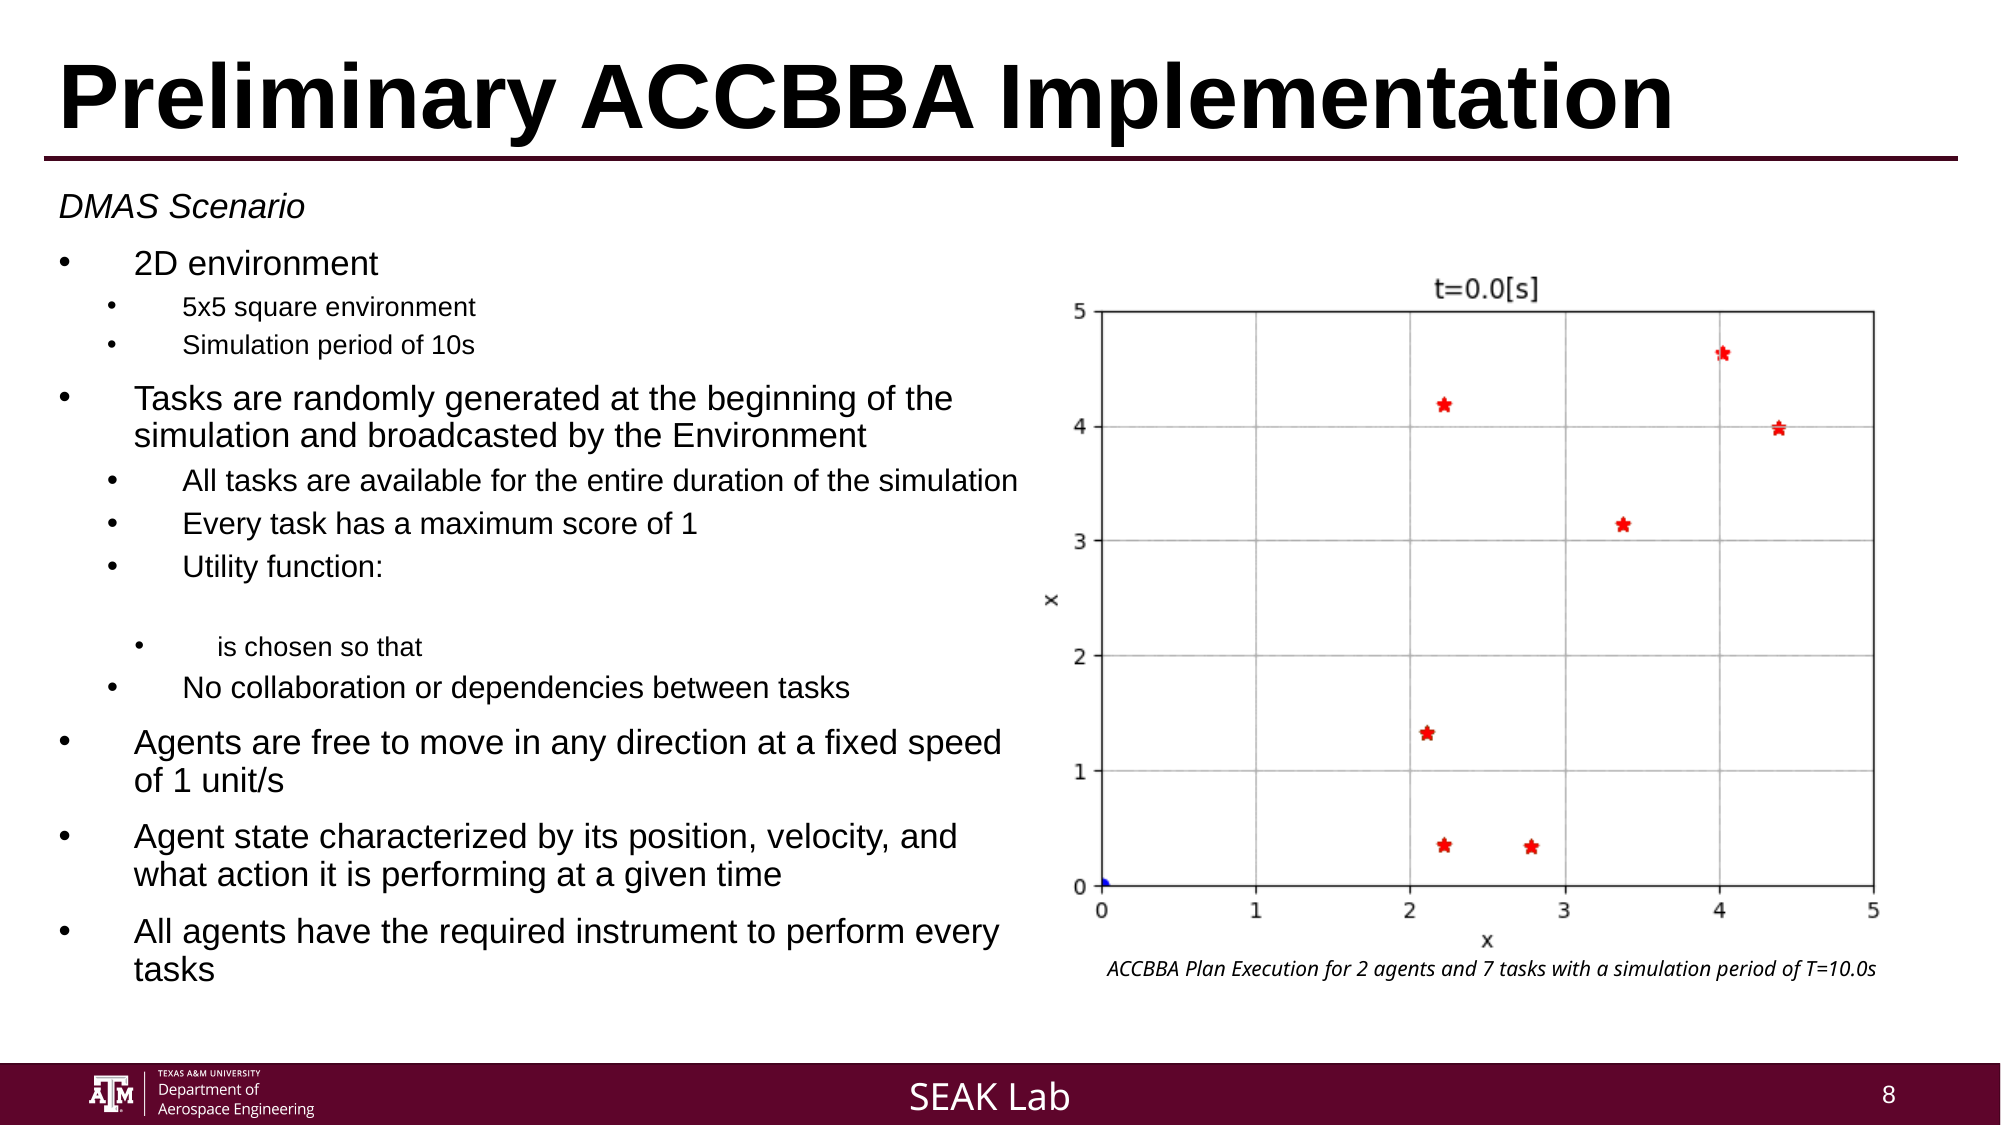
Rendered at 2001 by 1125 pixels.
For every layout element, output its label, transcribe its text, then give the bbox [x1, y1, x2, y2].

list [976, 221, 1973, 969]
text_box ACCBBA Plan Execution for 2 agents and 7 tasks with a simulation period of T=10.0s [1071, 969, 1913, 988]
picture [89, 1070, 314, 1118]
title Preliminary ACCBBA Implementation [43, 38, 1958, 159]
